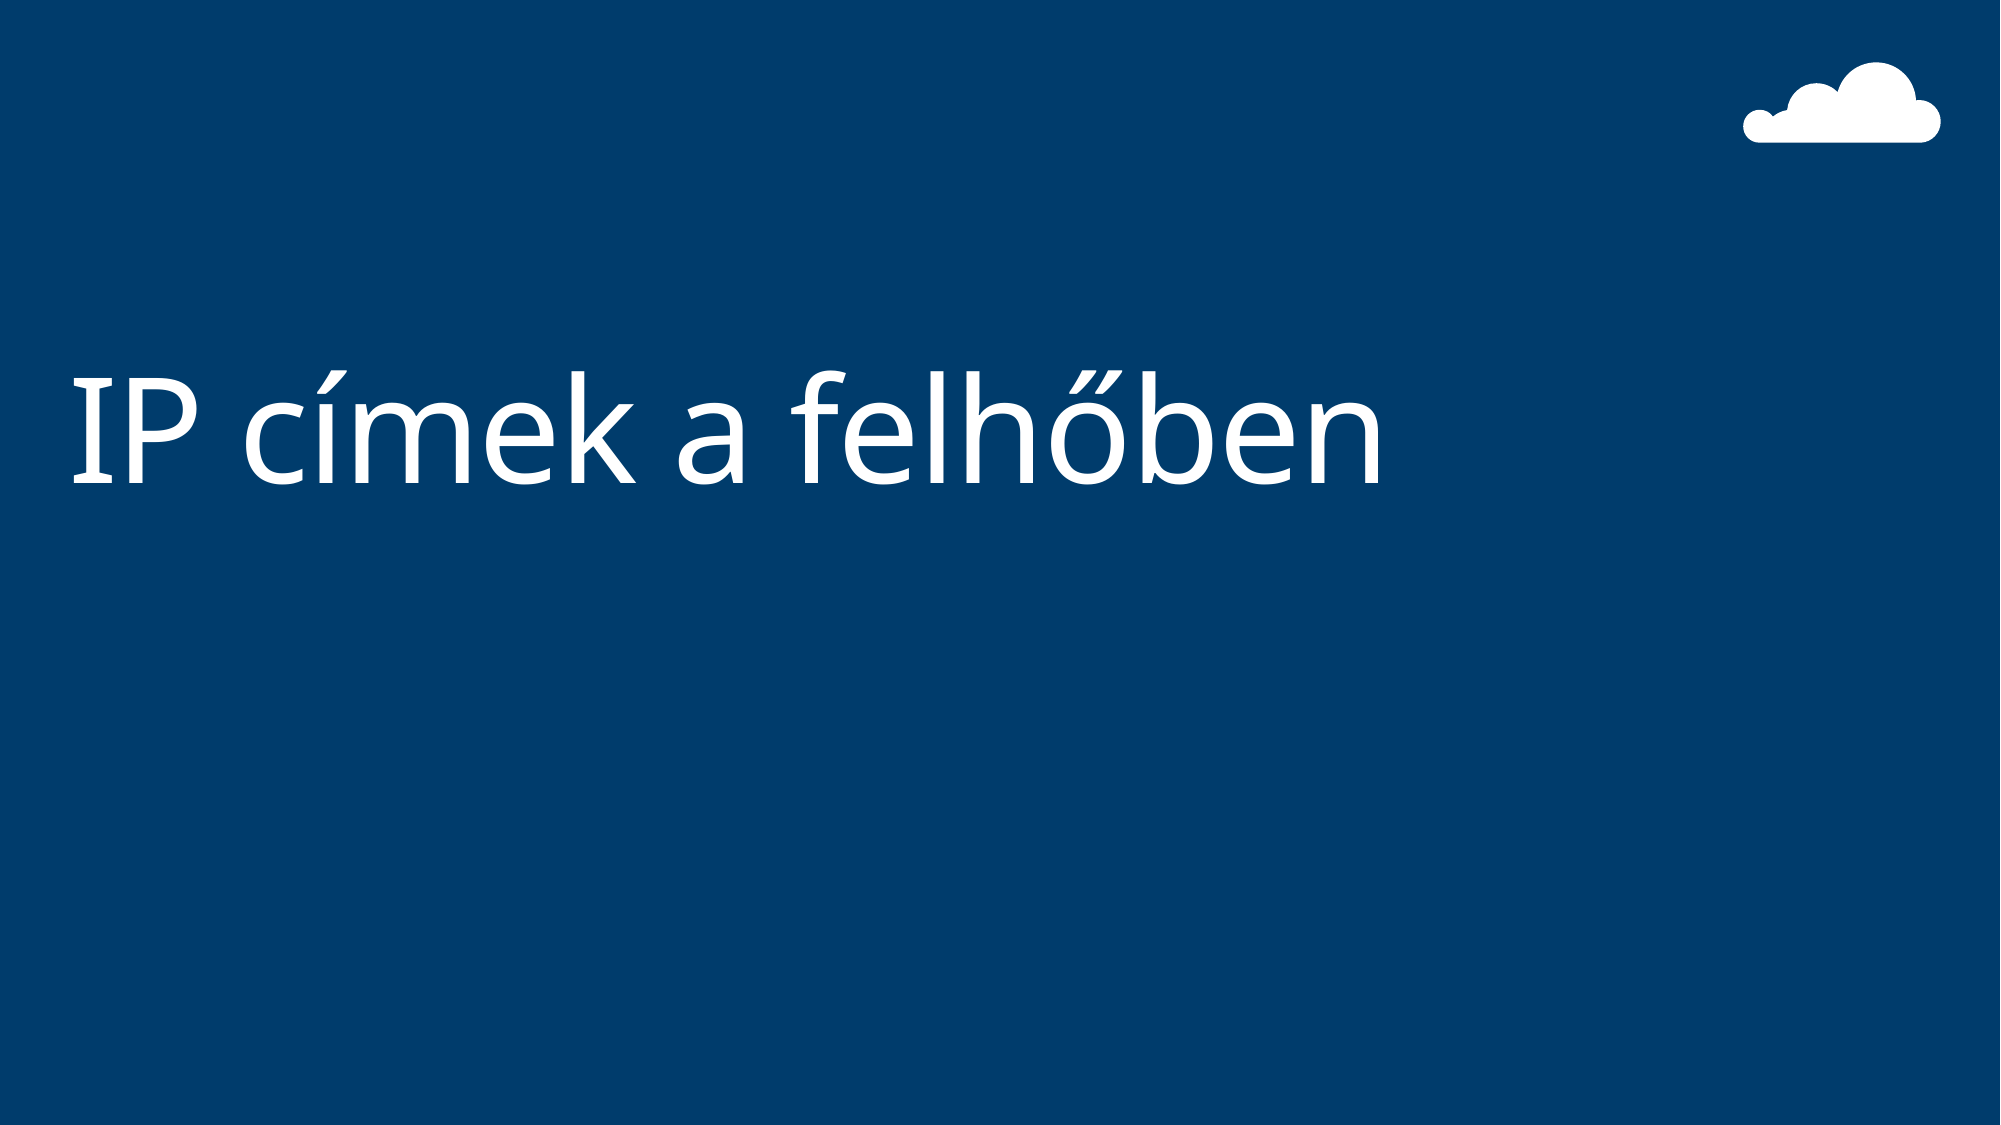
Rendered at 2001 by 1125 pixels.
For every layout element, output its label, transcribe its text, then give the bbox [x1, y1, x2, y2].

title IP címek a felhőben [44, 341, 1956, 533]
